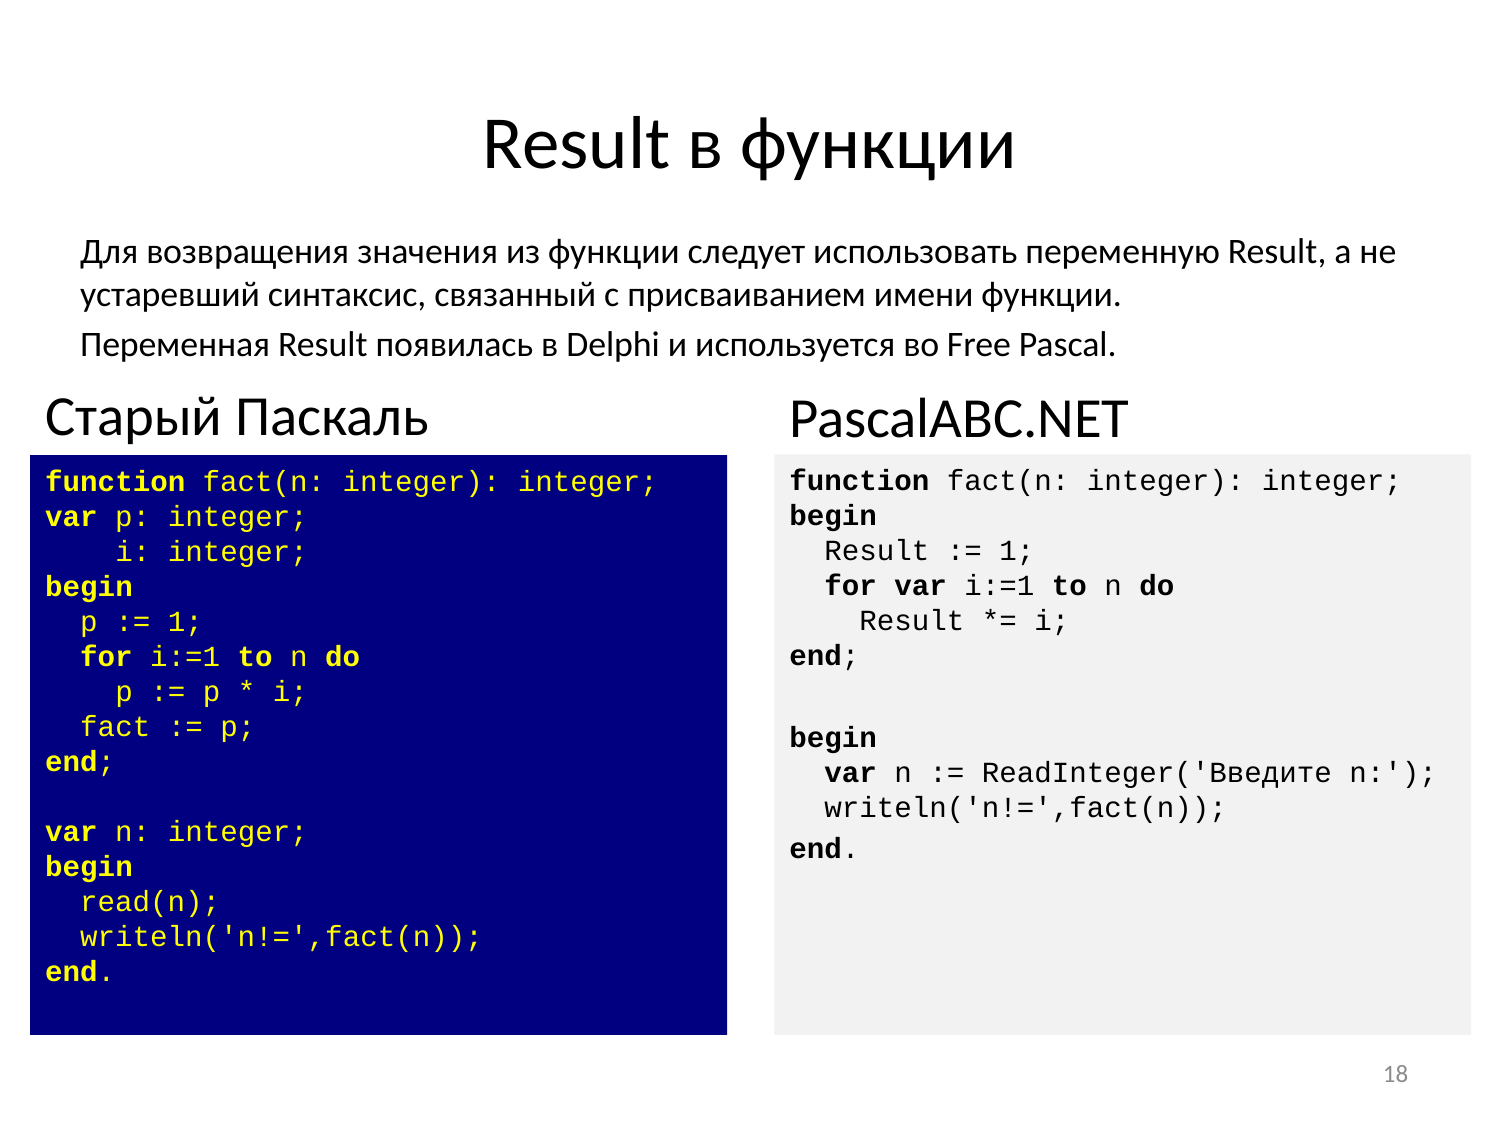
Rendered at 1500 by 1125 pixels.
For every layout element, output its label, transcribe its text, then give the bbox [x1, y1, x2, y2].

slide_number 18 [1073, 1044, 1424, 1103]
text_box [774, 373, 1472, 1036]
list Для возвращения значения из функции следует использовать переменную Result, а не устаревший синтаксис, связанный с присваиванием имени функции. Переменная Result появилась в Delphi и используется во Free Pascal. [64, 219, 1472, 372]
title Result в функции [75, 45, 1425, 219]
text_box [29, 371, 728, 1036]
